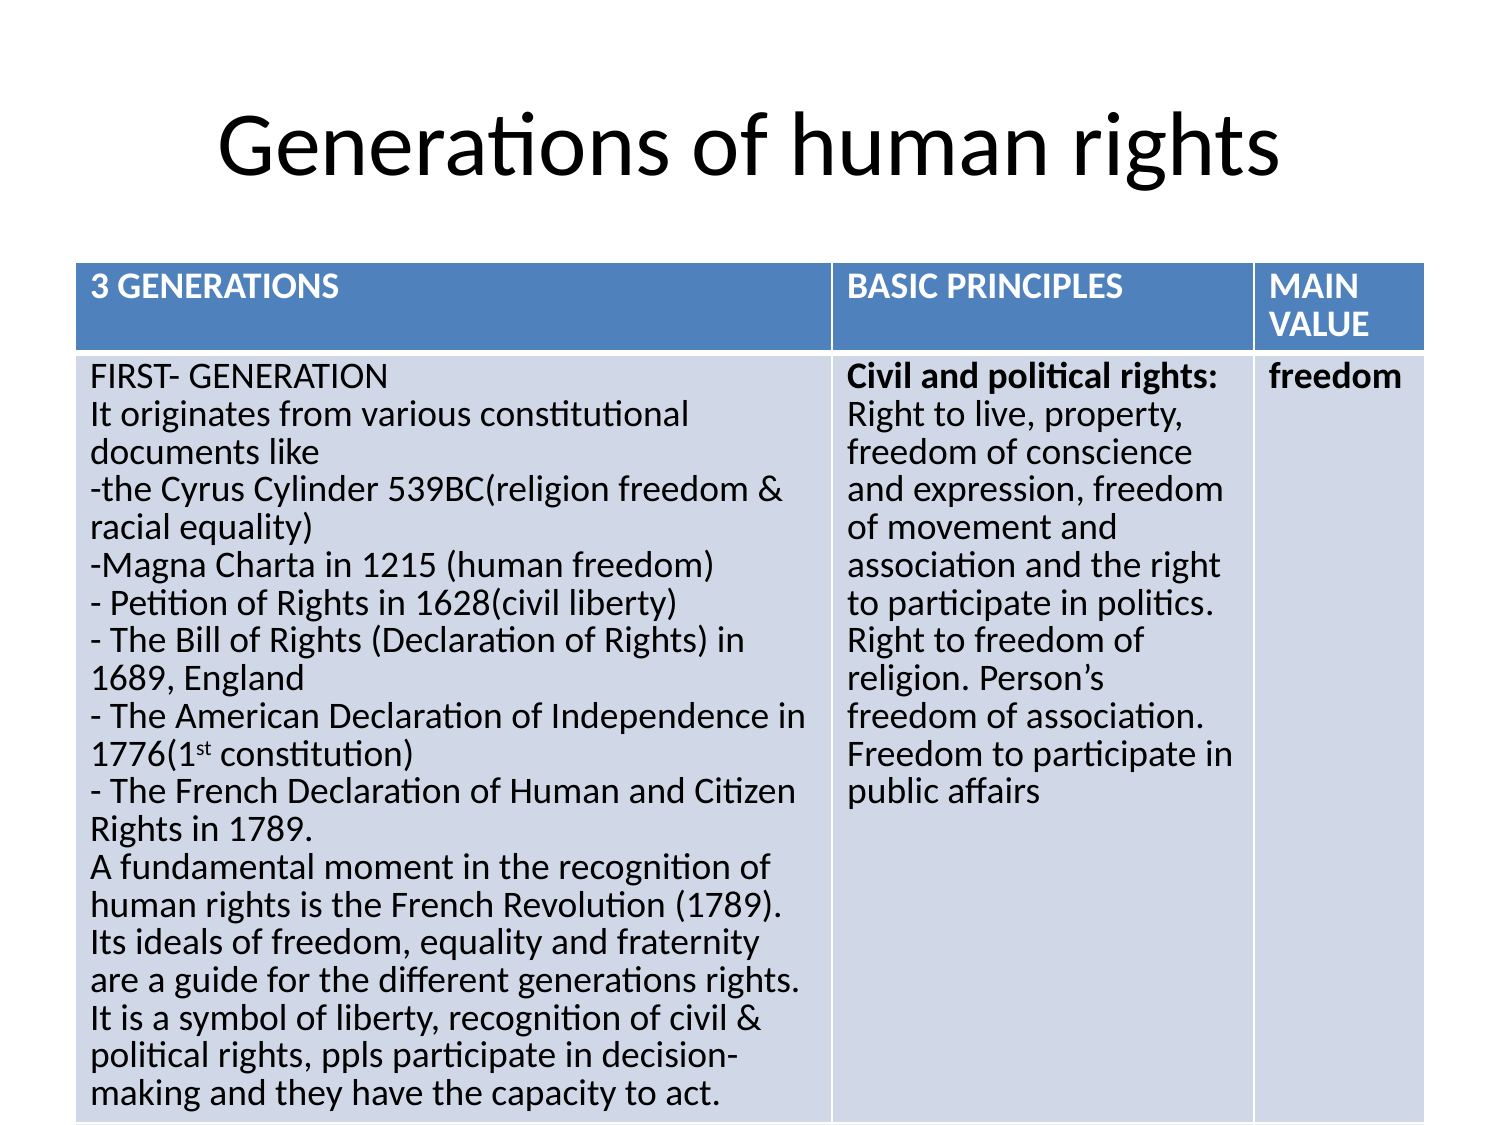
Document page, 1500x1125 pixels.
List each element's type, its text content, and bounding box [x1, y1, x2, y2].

table_cell FIRST- GENERATION It originates from various constitutional documents like -the Cyrus Cylinder 539BC(religion freedom & racial equality) -Magna Charta in 1215 (human freedom) - Petition of Rights in 1628(civil liberty) - The Bill of Rights (Declaration of Rights) in 1689, England - The American Declaration of Independence in 1776(1st constitution) - The French Declaration of Human and Citizen Rights in 1789. A fundamental moment in the recognition of human rights is the French Revolution (1789). Its ideals of freedom, equality and fraternity are a guide for the different generations rights. It is a symbol of liberty, recognition of civil & political rights, ppls participate in decision-making and they have the capacity to act. [76, 356, 831, 1122]
table_header BASIC PRINCIPLES [833, 263, 1253, 350]
table_header MAIN VALUE [1255, 263, 1424, 350]
table_cell freedom [1255, 356, 1424, 1122]
table_header 3 GENERATIONS [76, 263, 831, 350]
table_cell Civil and political rights: Right to live, property, freedom of conscience and expression, freedom of movement and association and the right to participate in politics. Right to freedom of religion. Person’s freedom of association. Freedom to participate in public affairs [833, 356, 1253, 1122]
title Generations of human rights [75, 45, 1425, 233]
